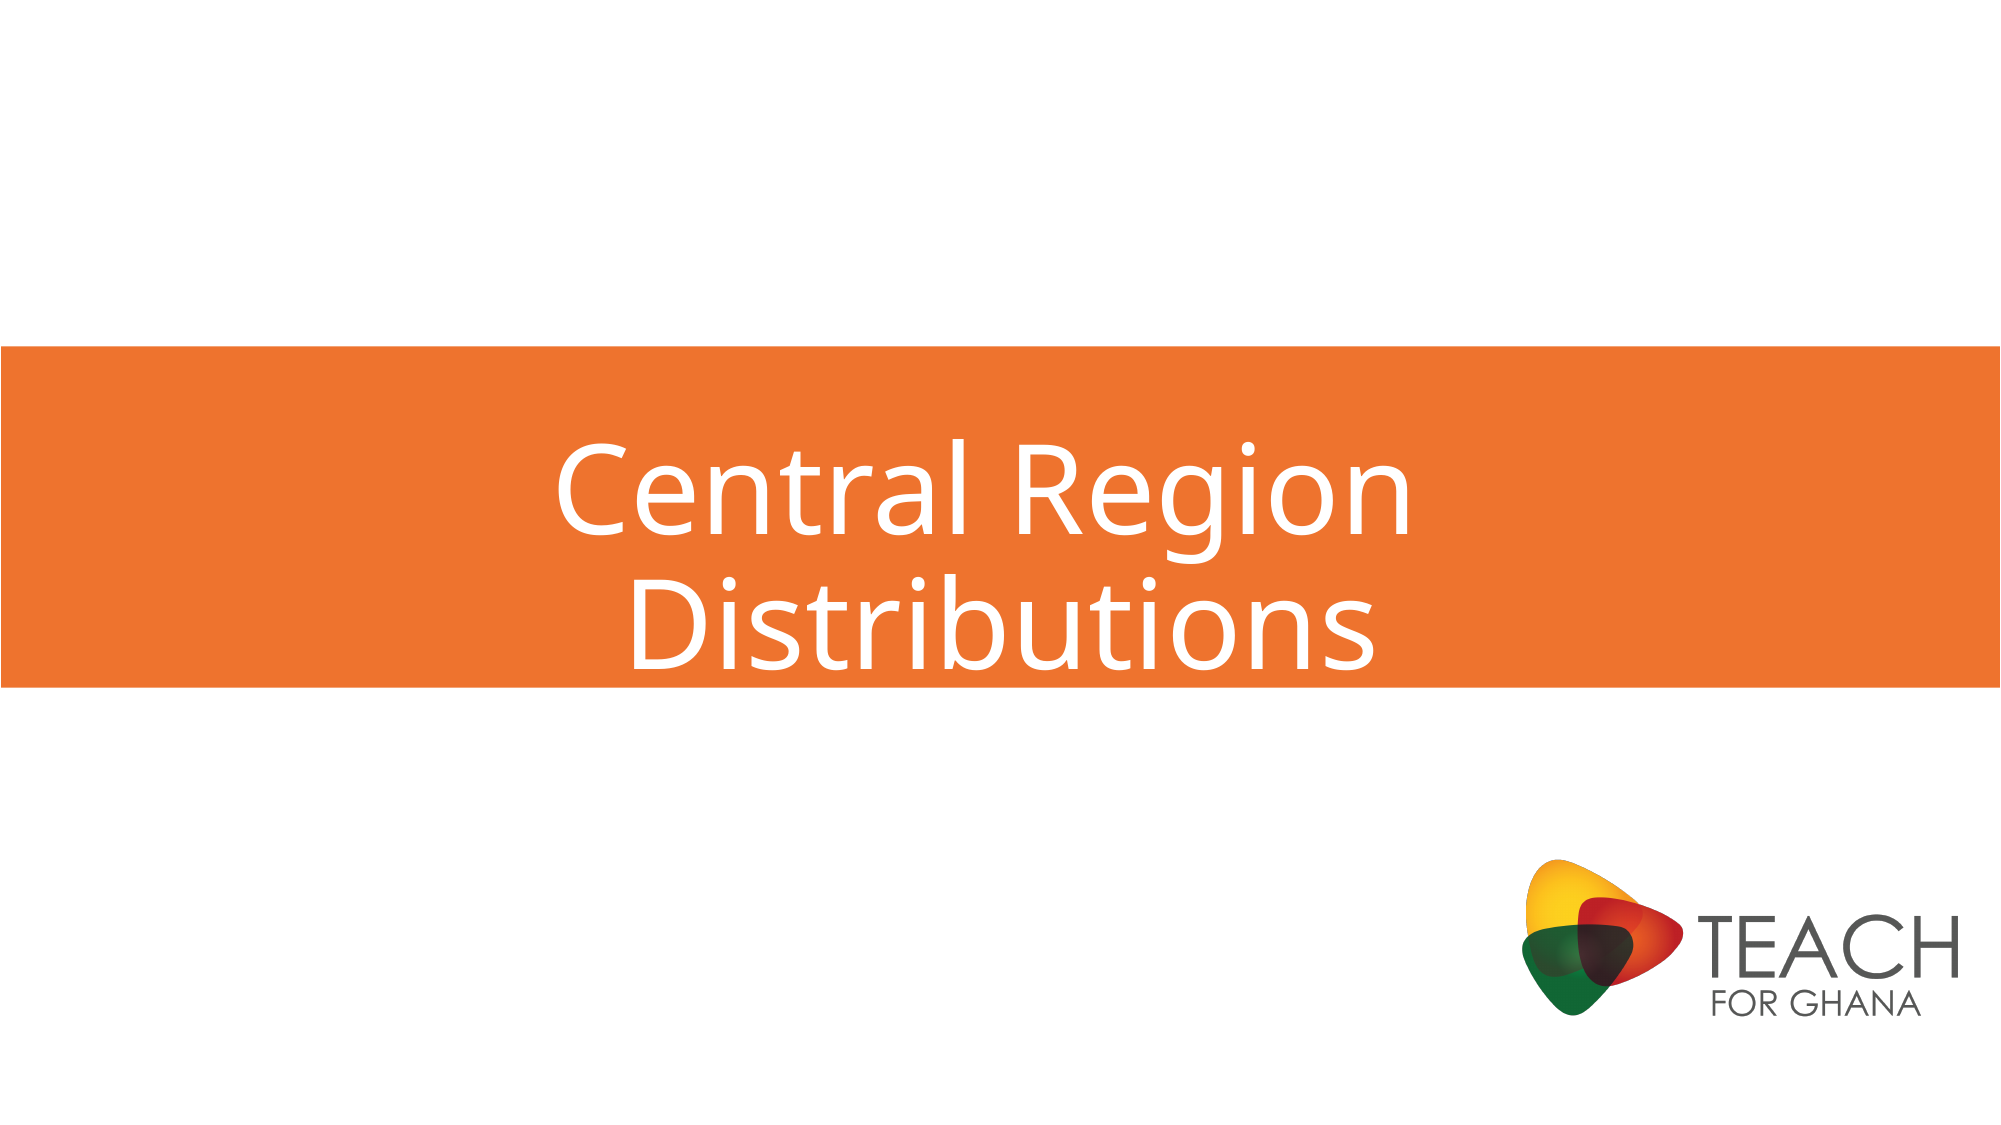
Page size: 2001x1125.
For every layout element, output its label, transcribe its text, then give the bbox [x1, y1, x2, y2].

text_box [1, 346, 69, 688]
title Central Region Distributions [69, 255, 1933, 705]
picture [1499, 704, 1981, 1125]
text_box [1933, 346, 2000, 688]
